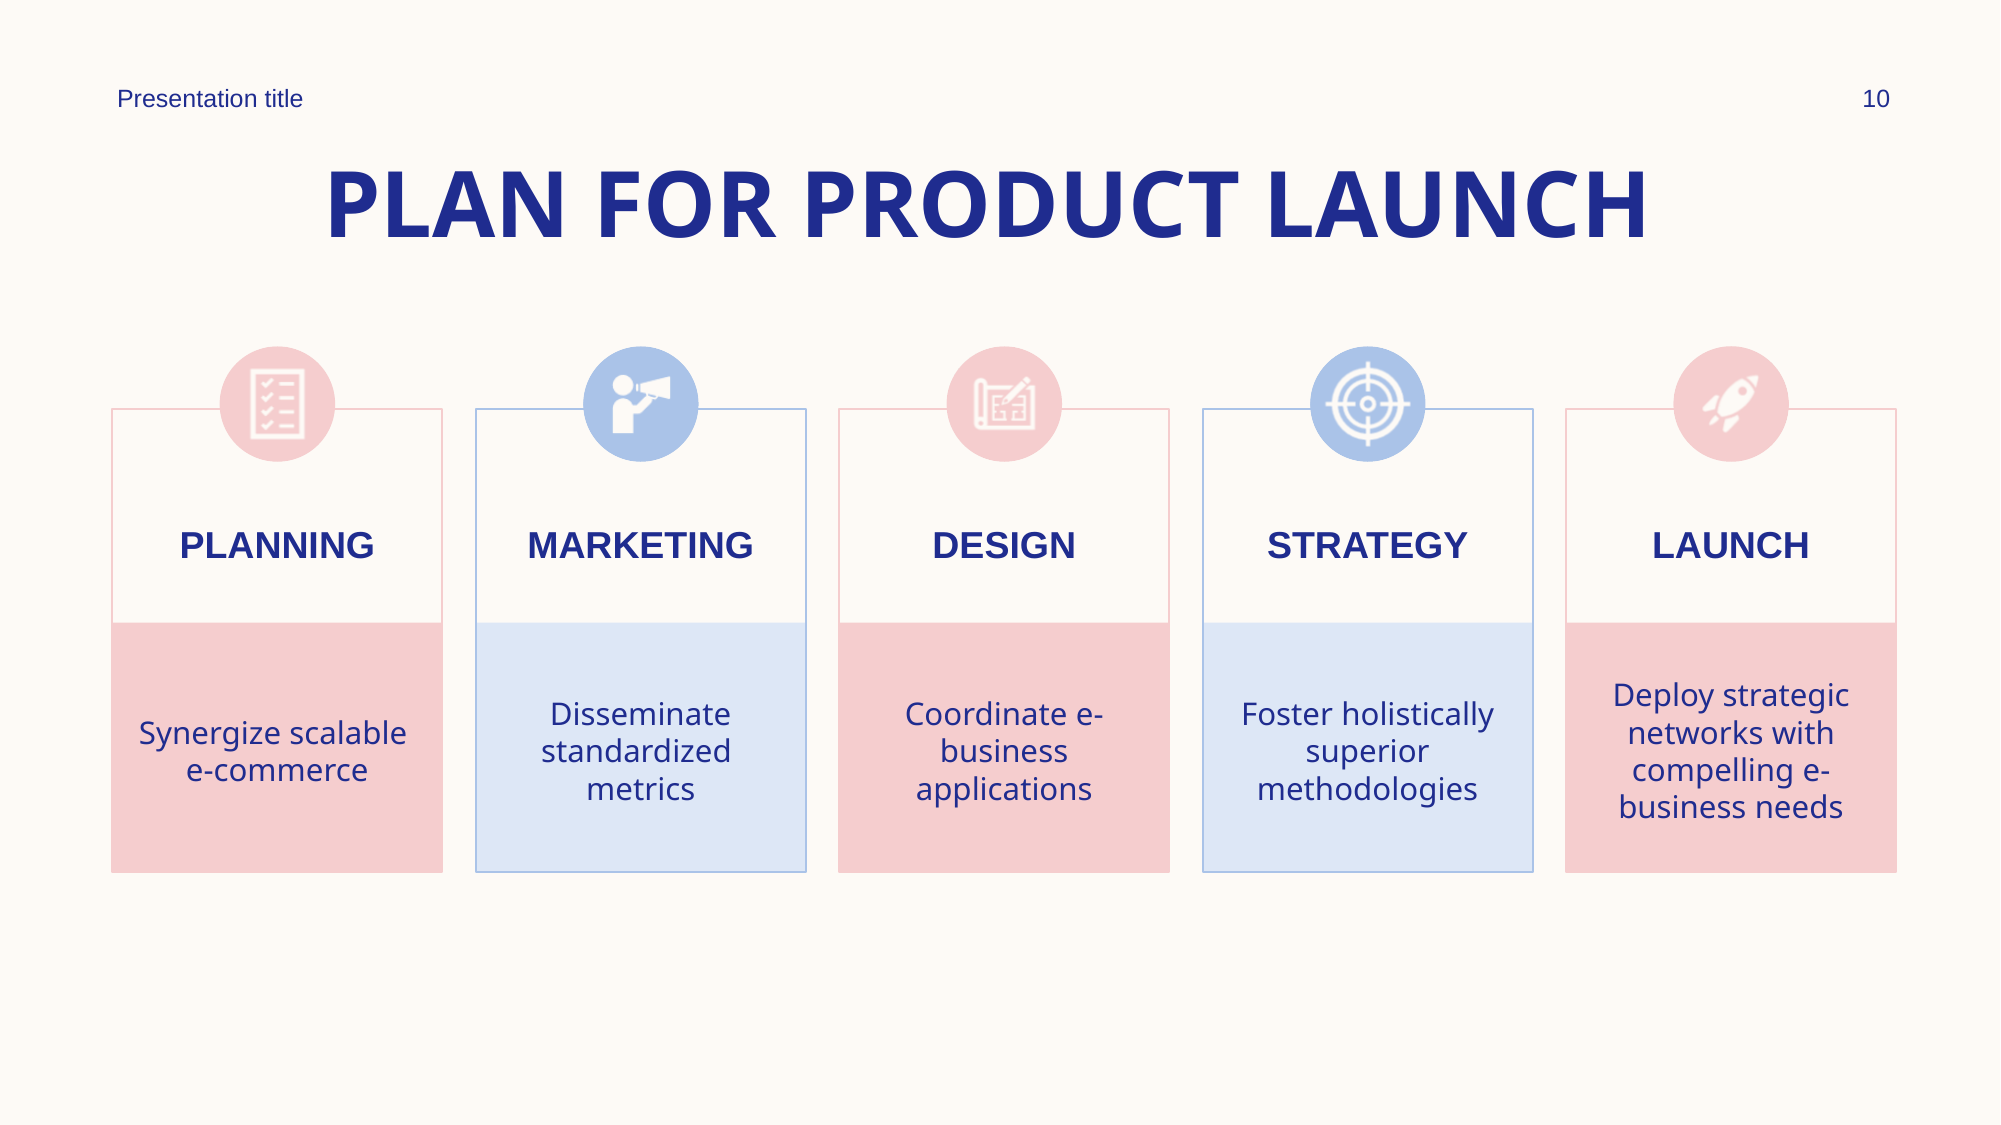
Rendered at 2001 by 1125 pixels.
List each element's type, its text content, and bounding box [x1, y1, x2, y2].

list LAUNCH [1565, 408, 1897, 873]
list PLANNING [111, 408, 443, 873]
slide_number 10 [1795, 75, 1958, 120]
footer Presentation title [101, 75, 627, 120]
list Deploy strategic networks with compelling e- business needs [1573, 637, 1889, 863]
title PLAN FOR PRODUCT LAUNCH [124, 138, 1875, 264]
picture [946, 346, 1063, 462]
list Disseminate standardized metrics [483, 637, 799, 863]
list STRATEGY [1202, 408, 1534, 873]
picture [219, 346, 336, 462]
picture [583, 346, 699, 462]
list MARKETING [475, 408, 807, 873]
list DESIGN [838, 408, 1170, 873]
picture [1673, 346, 1789, 462]
list Synergize scalable e-commerce [119, 637, 435, 863]
list Foster holistically superior methodologies [1210, 637, 1526, 863]
picture [1309, 346, 1426, 462]
list Coordinate e- business applications [846, 637, 1162, 863]
